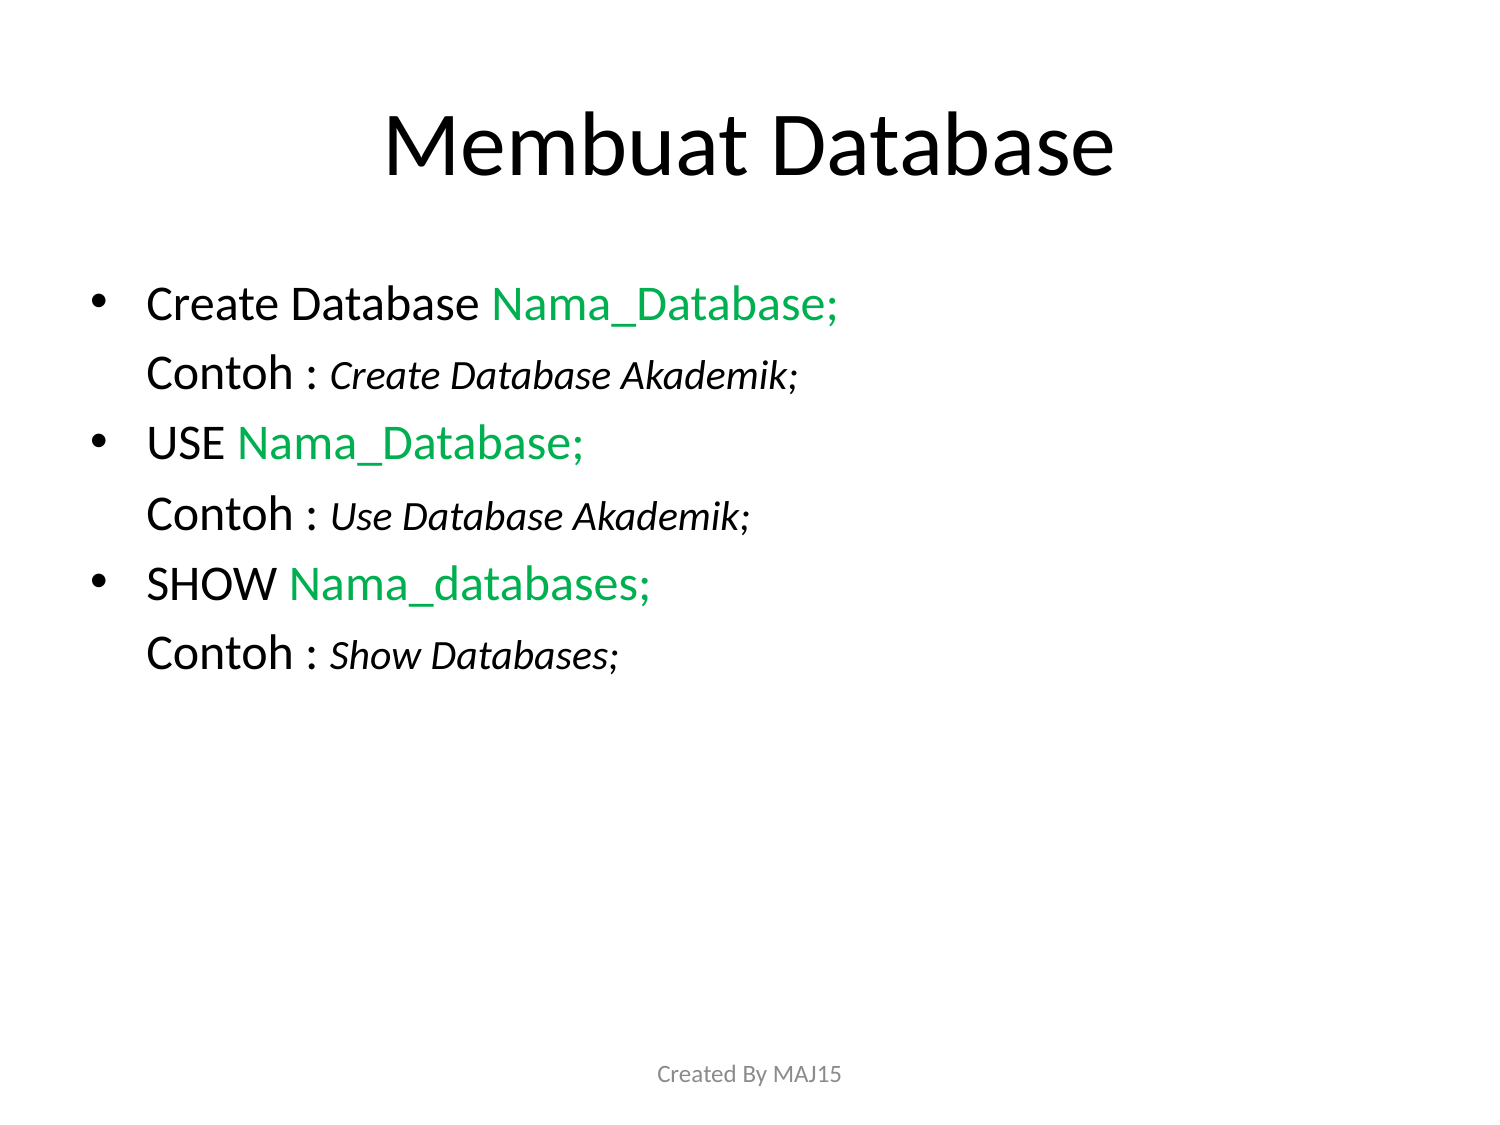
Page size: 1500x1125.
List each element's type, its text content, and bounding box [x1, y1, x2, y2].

list Create Database Nama_Database; Contoh : Create Database Akademik; USE Nama_Database; Contoh : Use Database Akademik; SHOW Nama_databases; Contoh : Show Databases; [75, 262, 1425, 1005]
title Membuat Database [75, 45, 1425, 233]
footer Created By MAJ15 [512, 1042, 988, 1103]
